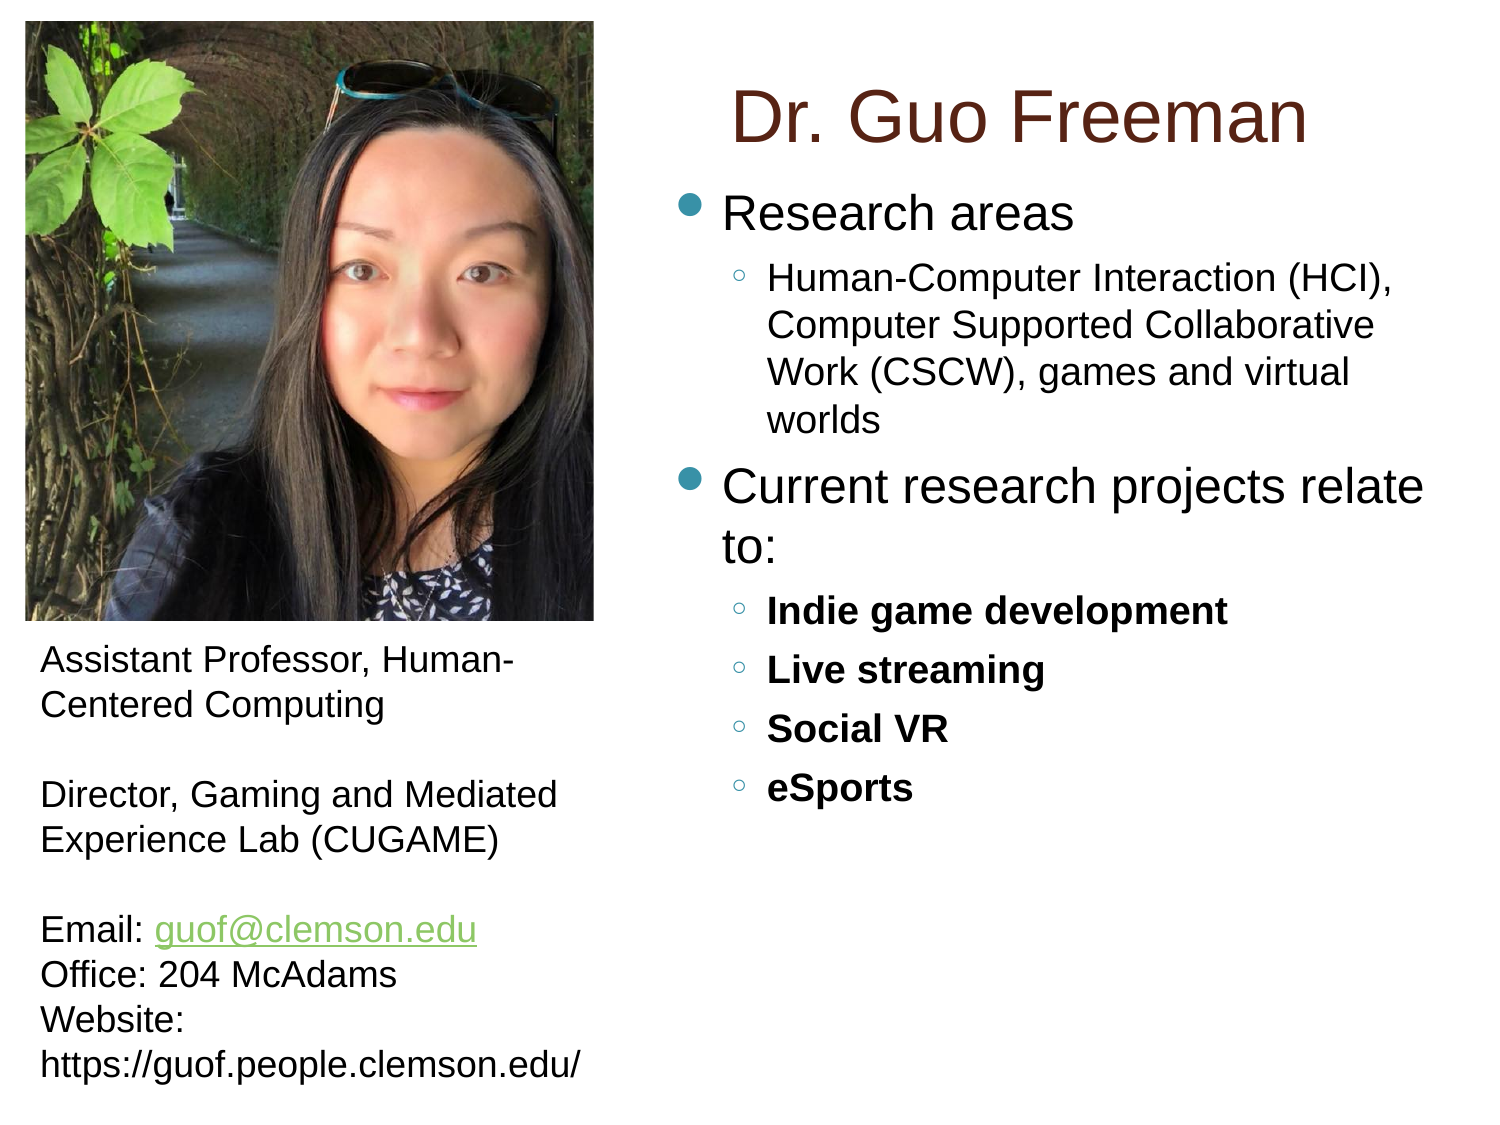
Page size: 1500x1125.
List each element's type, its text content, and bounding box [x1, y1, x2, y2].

picture [25, 21, 595, 621]
list Research areas Human-Computer Interaction (HCI), Computer Supported Collaborative Work (CSCW), games and virtual worlds Current research projects relate to: Indie game development Live streaming Social VR eSports [647, 172, 1464, 1098]
text_box Assistant Professor, Human-Centered Computing Director, Gaming and Mediated Experience Lab (CUGAME) Email: guof@clemson.edu Office: 204 McAdams Website: https://guof.people.clemson.edu/ [25, 627, 641, 1093]
title Dr. Guo Freeman [716, 18, 1500, 207]
